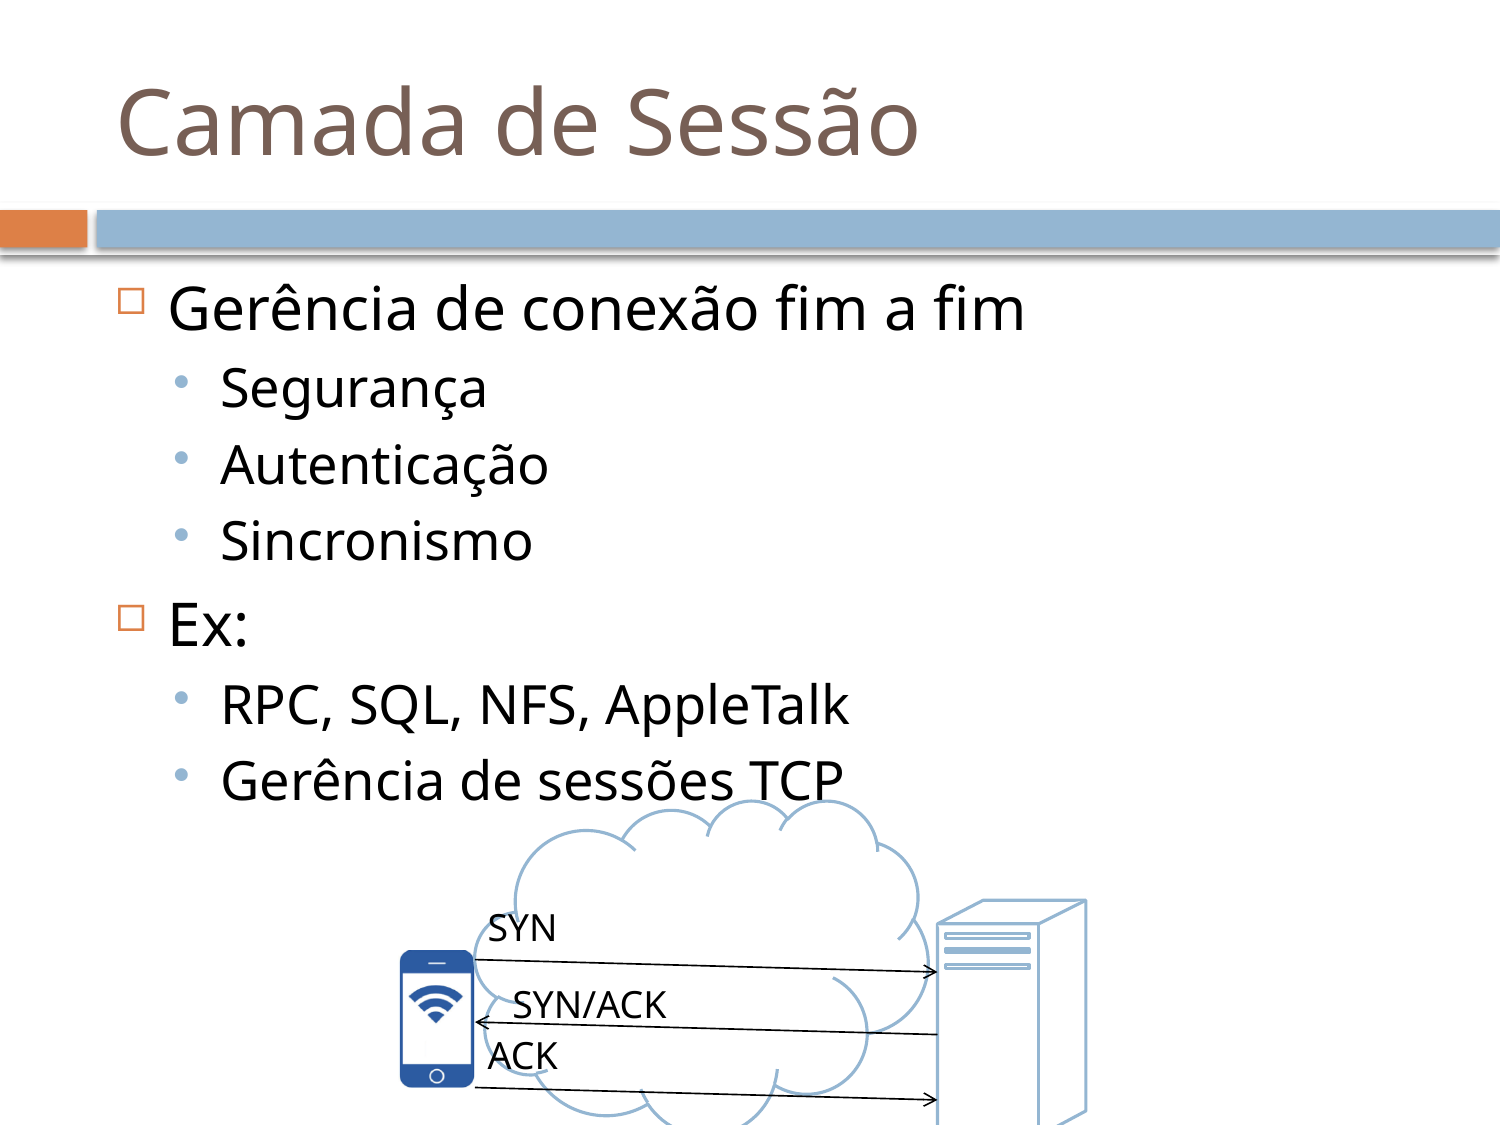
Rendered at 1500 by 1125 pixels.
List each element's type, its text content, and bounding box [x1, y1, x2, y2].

text_box [572, 1110, 640, 1118]
text_box [935, 898, 1088, 1125]
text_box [474, 1087, 938, 1101]
list Gerência de conexão fim a fim Segurança Autenticação Sincronismo Ex: RPC, SQL, NFS, AppleTalk Gerência de sessões TCP [100, 262, 1438, 1000]
text_box SYN [472, 897, 573, 957]
text_box ACK [482, 1045, 573, 1085]
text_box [474, 1021, 938, 1035]
picture [398, 950, 476, 1088]
text_box [540, 1045, 868, 1086]
text_box [482, 982, 497, 1020]
title Camada de Sessão [100, 37, 1438, 200]
text_box [682, 982, 928, 1020]
text_box SYN/ACK [497, 982, 682, 1020]
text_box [474, 959, 938, 973]
text_box [483, 799, 930, 958]
text_box [650, 1110, 764, 1125]
